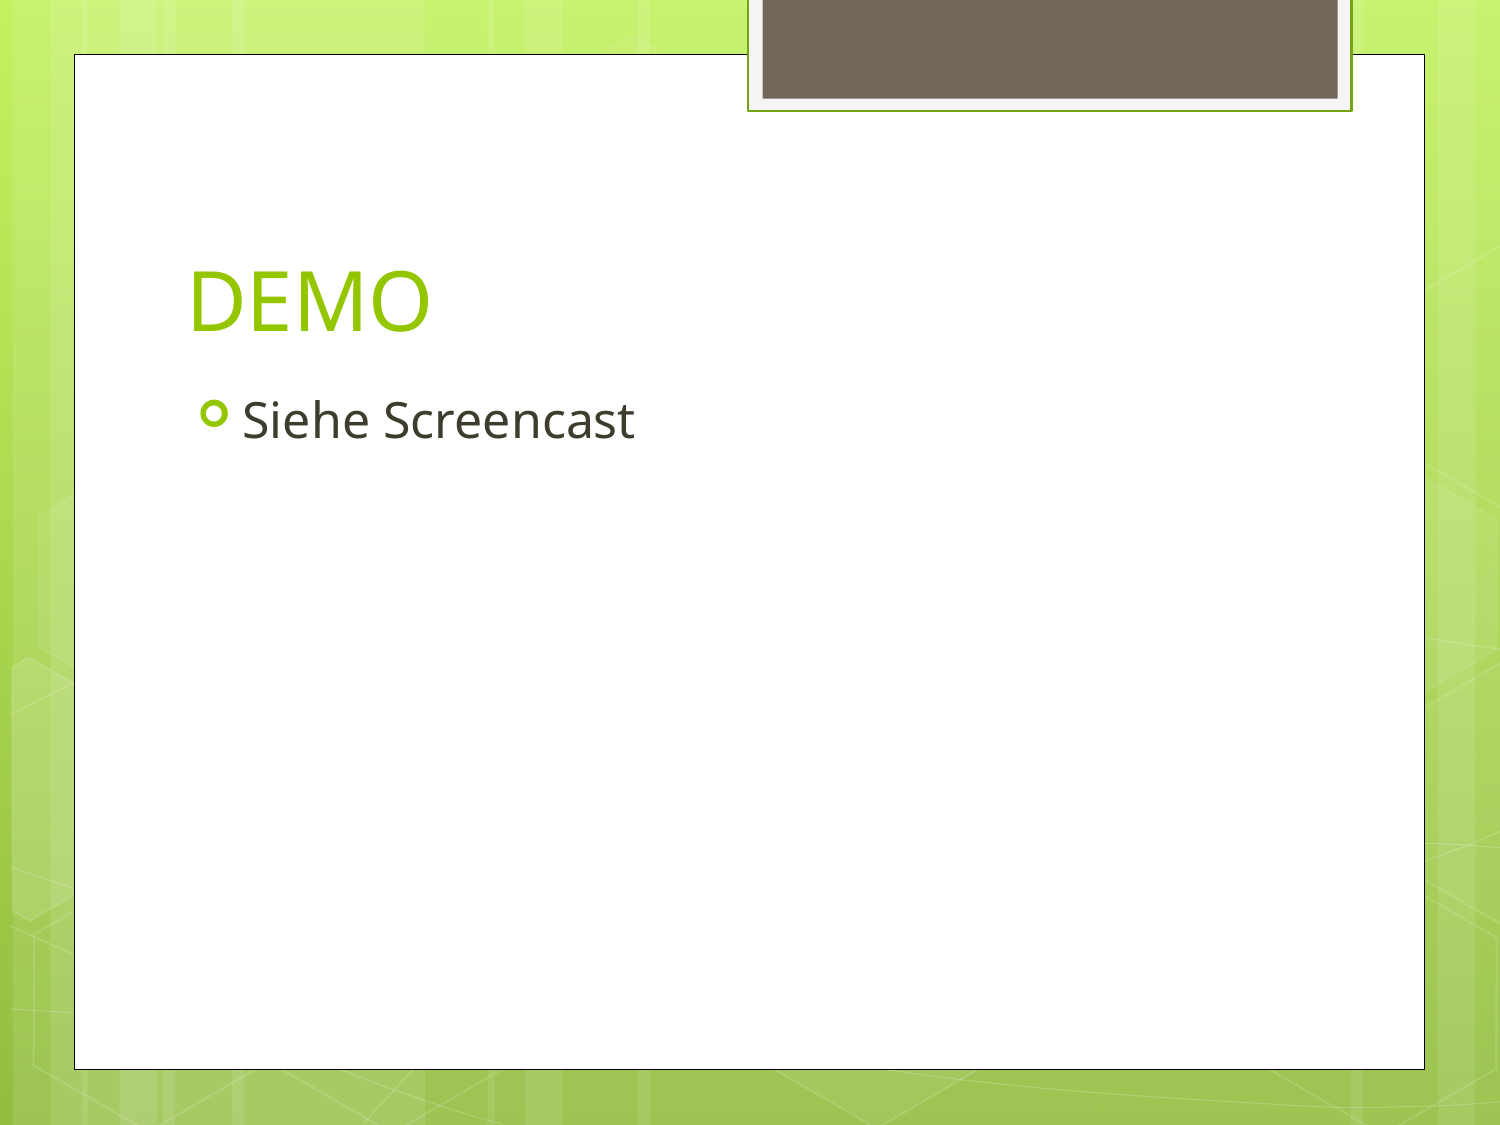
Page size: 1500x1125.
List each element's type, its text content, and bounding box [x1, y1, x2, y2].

title DEMO [171, 168, 1324, 357]
list Siehe Screencast [171, 381, 1283, 957]
